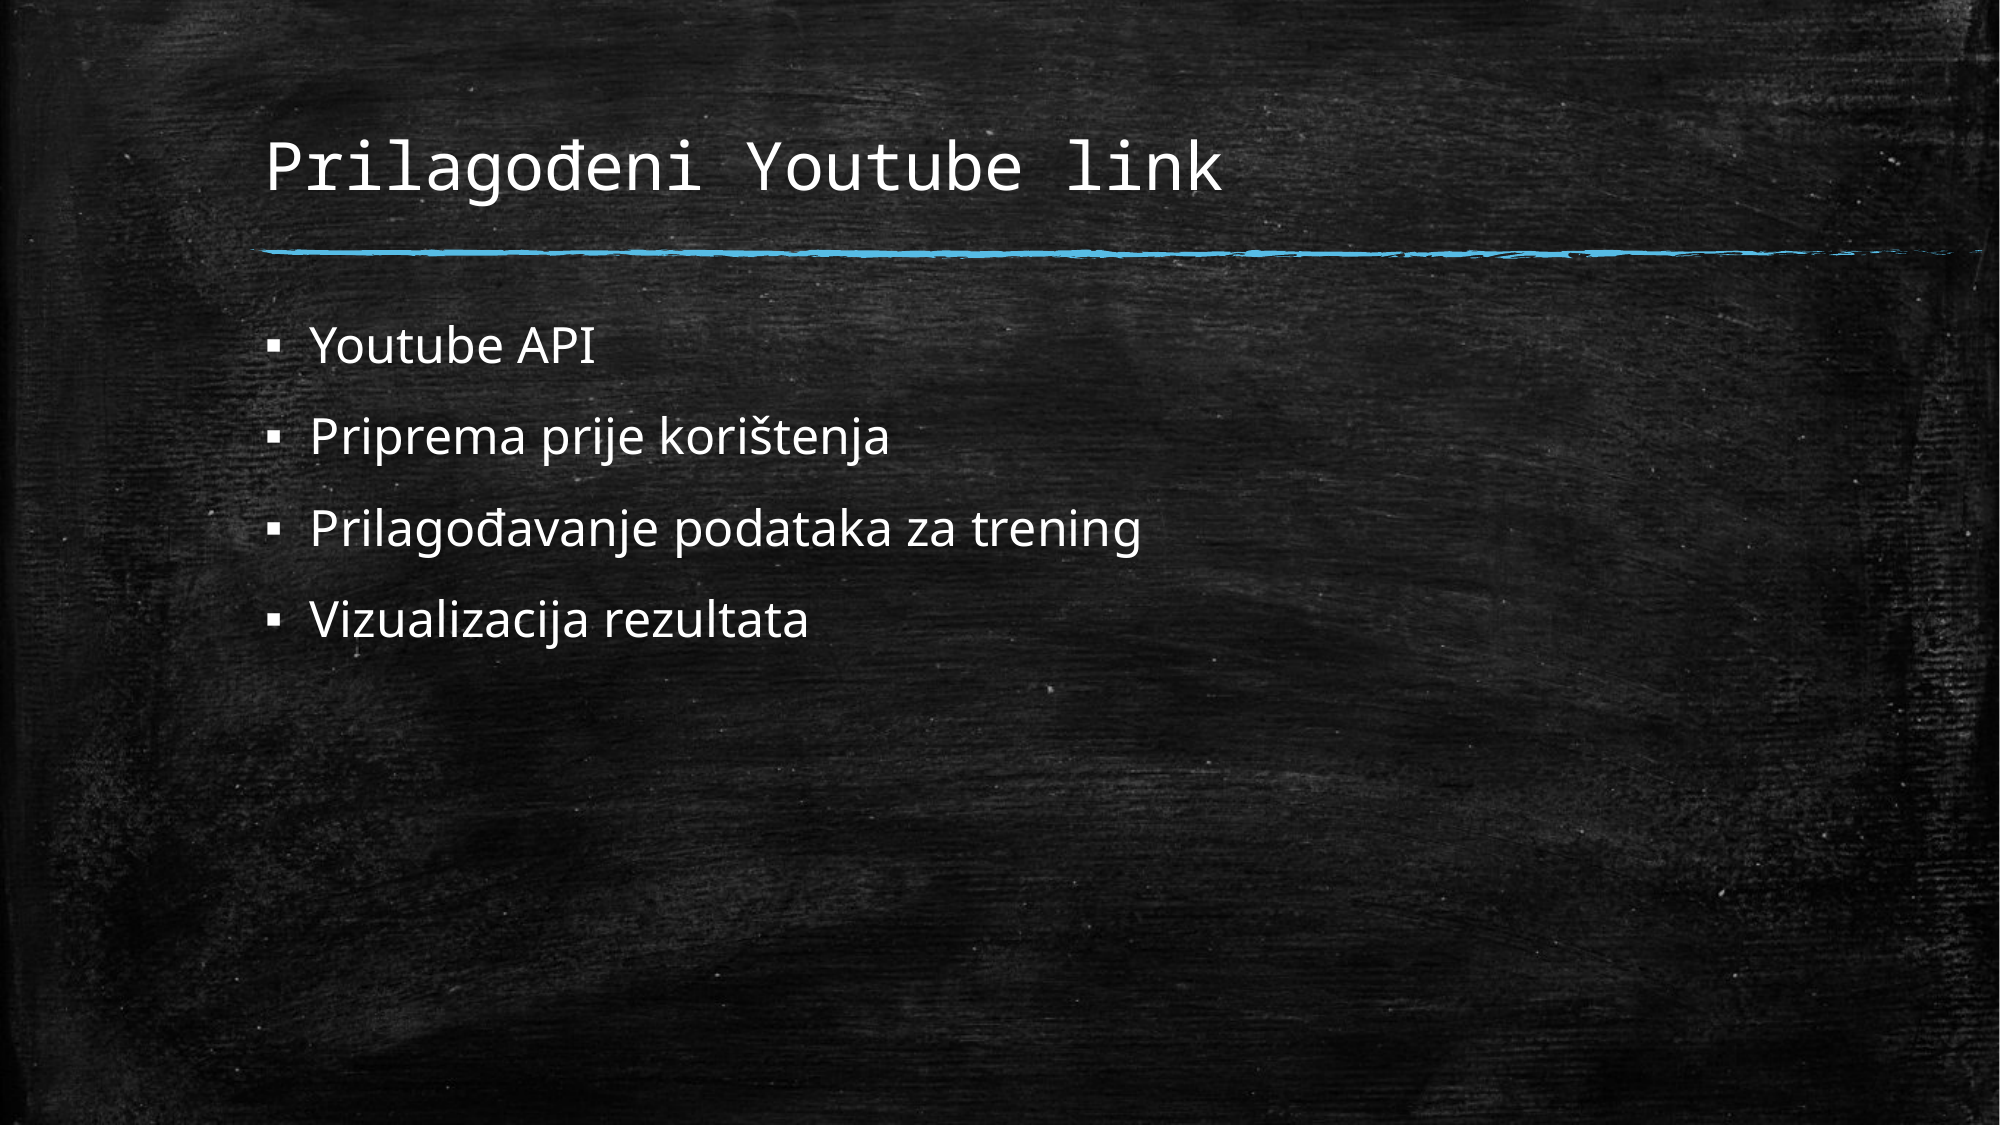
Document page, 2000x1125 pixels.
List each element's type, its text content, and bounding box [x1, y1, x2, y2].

title Prilagođeni Youtube link [249, 45, 1750, 213]
list Youtube API Priprema prije korištenja Prilagođavanje podataka za trening Vizualizacija rezultata [249, 312, 1750, 1013]
